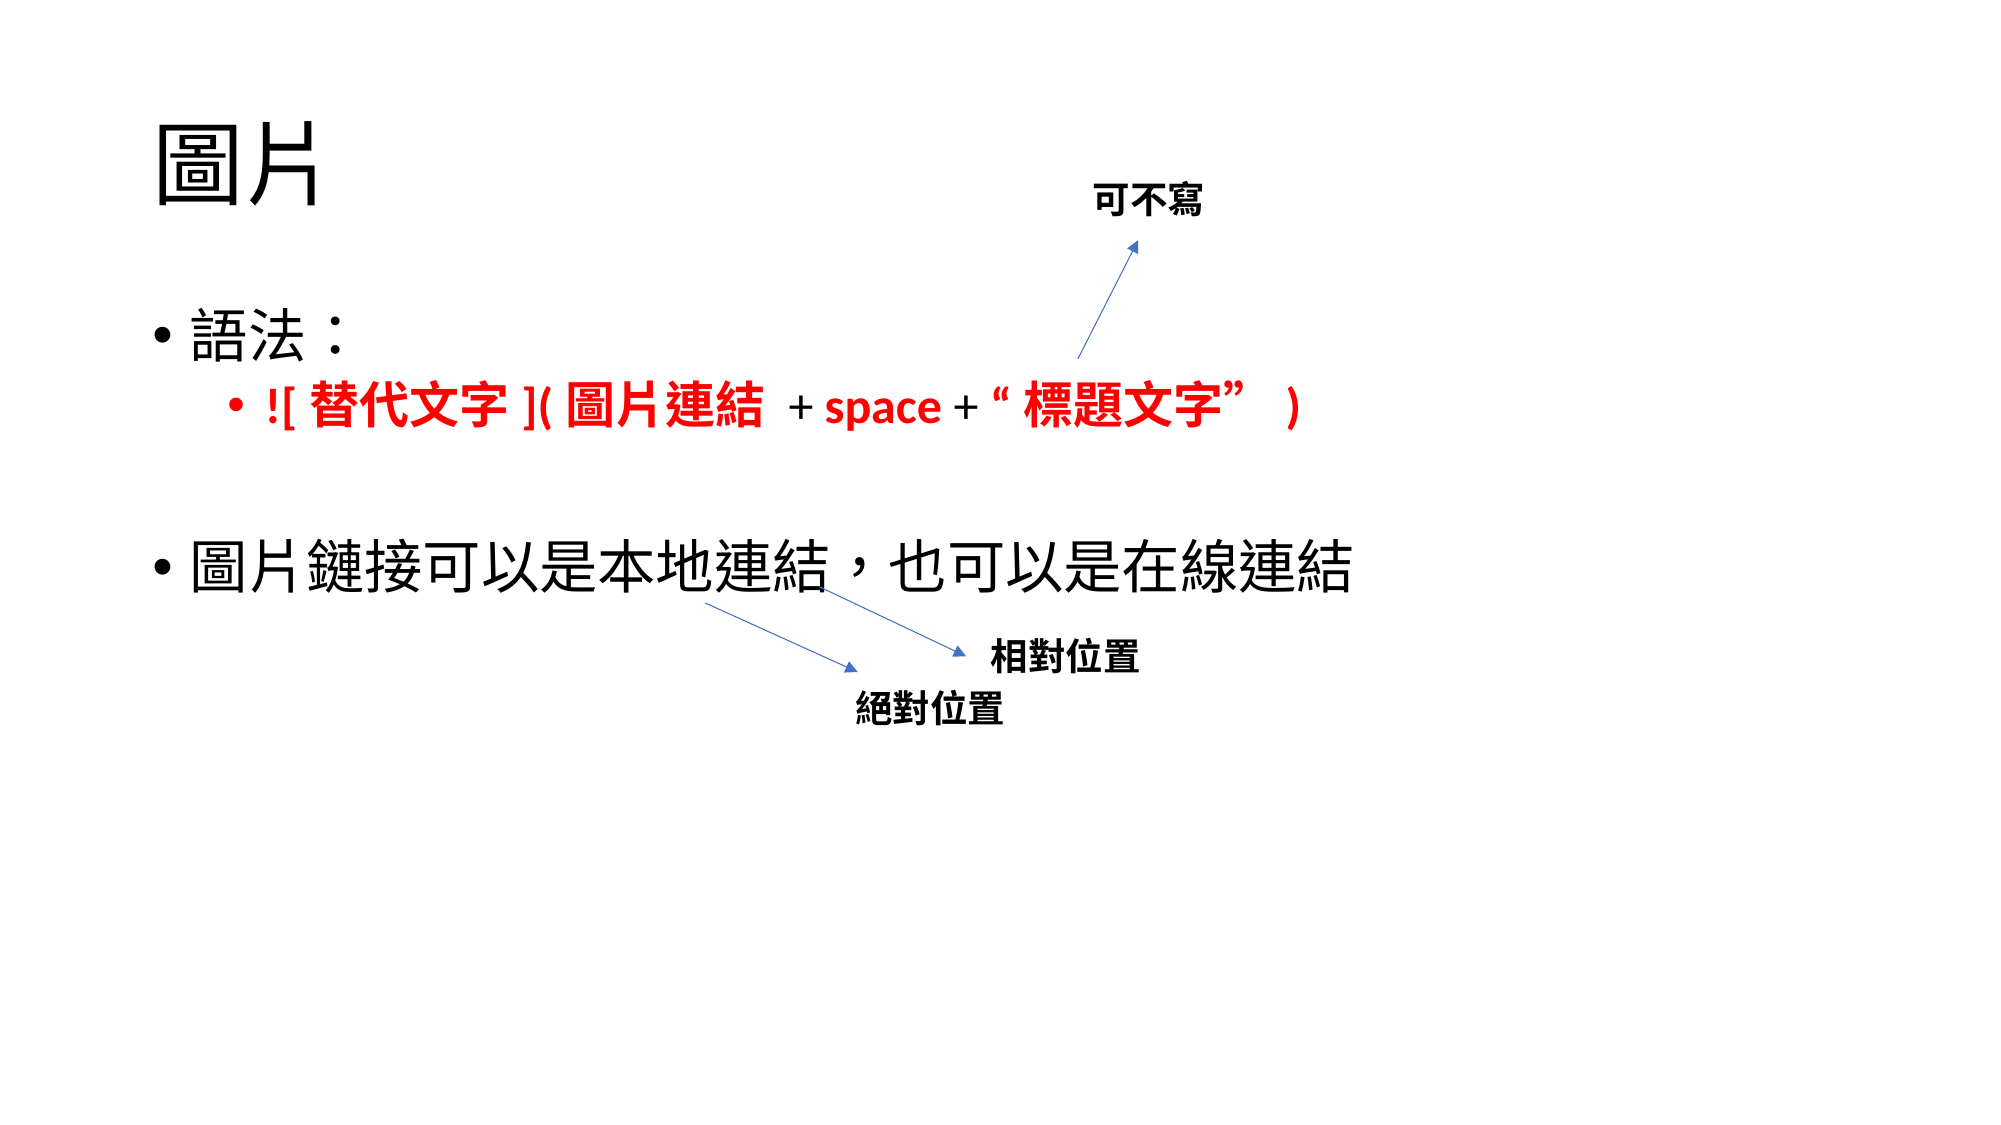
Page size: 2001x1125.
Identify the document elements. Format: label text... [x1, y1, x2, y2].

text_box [705, 602, 858, 673]
text_box 相對位置 [975, 625, 1180, 686]
text_box 可不寫 [1077, 168, 1247, 229]
list 語法： ![替代文字](圖片連結 + space + “標題文字”) 圖片鏈接可以是本地連結，也可以是在線連結 [137, 299, 1863, 1014]
title 圖片 [137, 59, 1863, 278]
text_box 絕對位置 [840, 677, 1045, 738]
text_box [819, 586, 967, 657]
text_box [1077, 240, 1139, 359]
